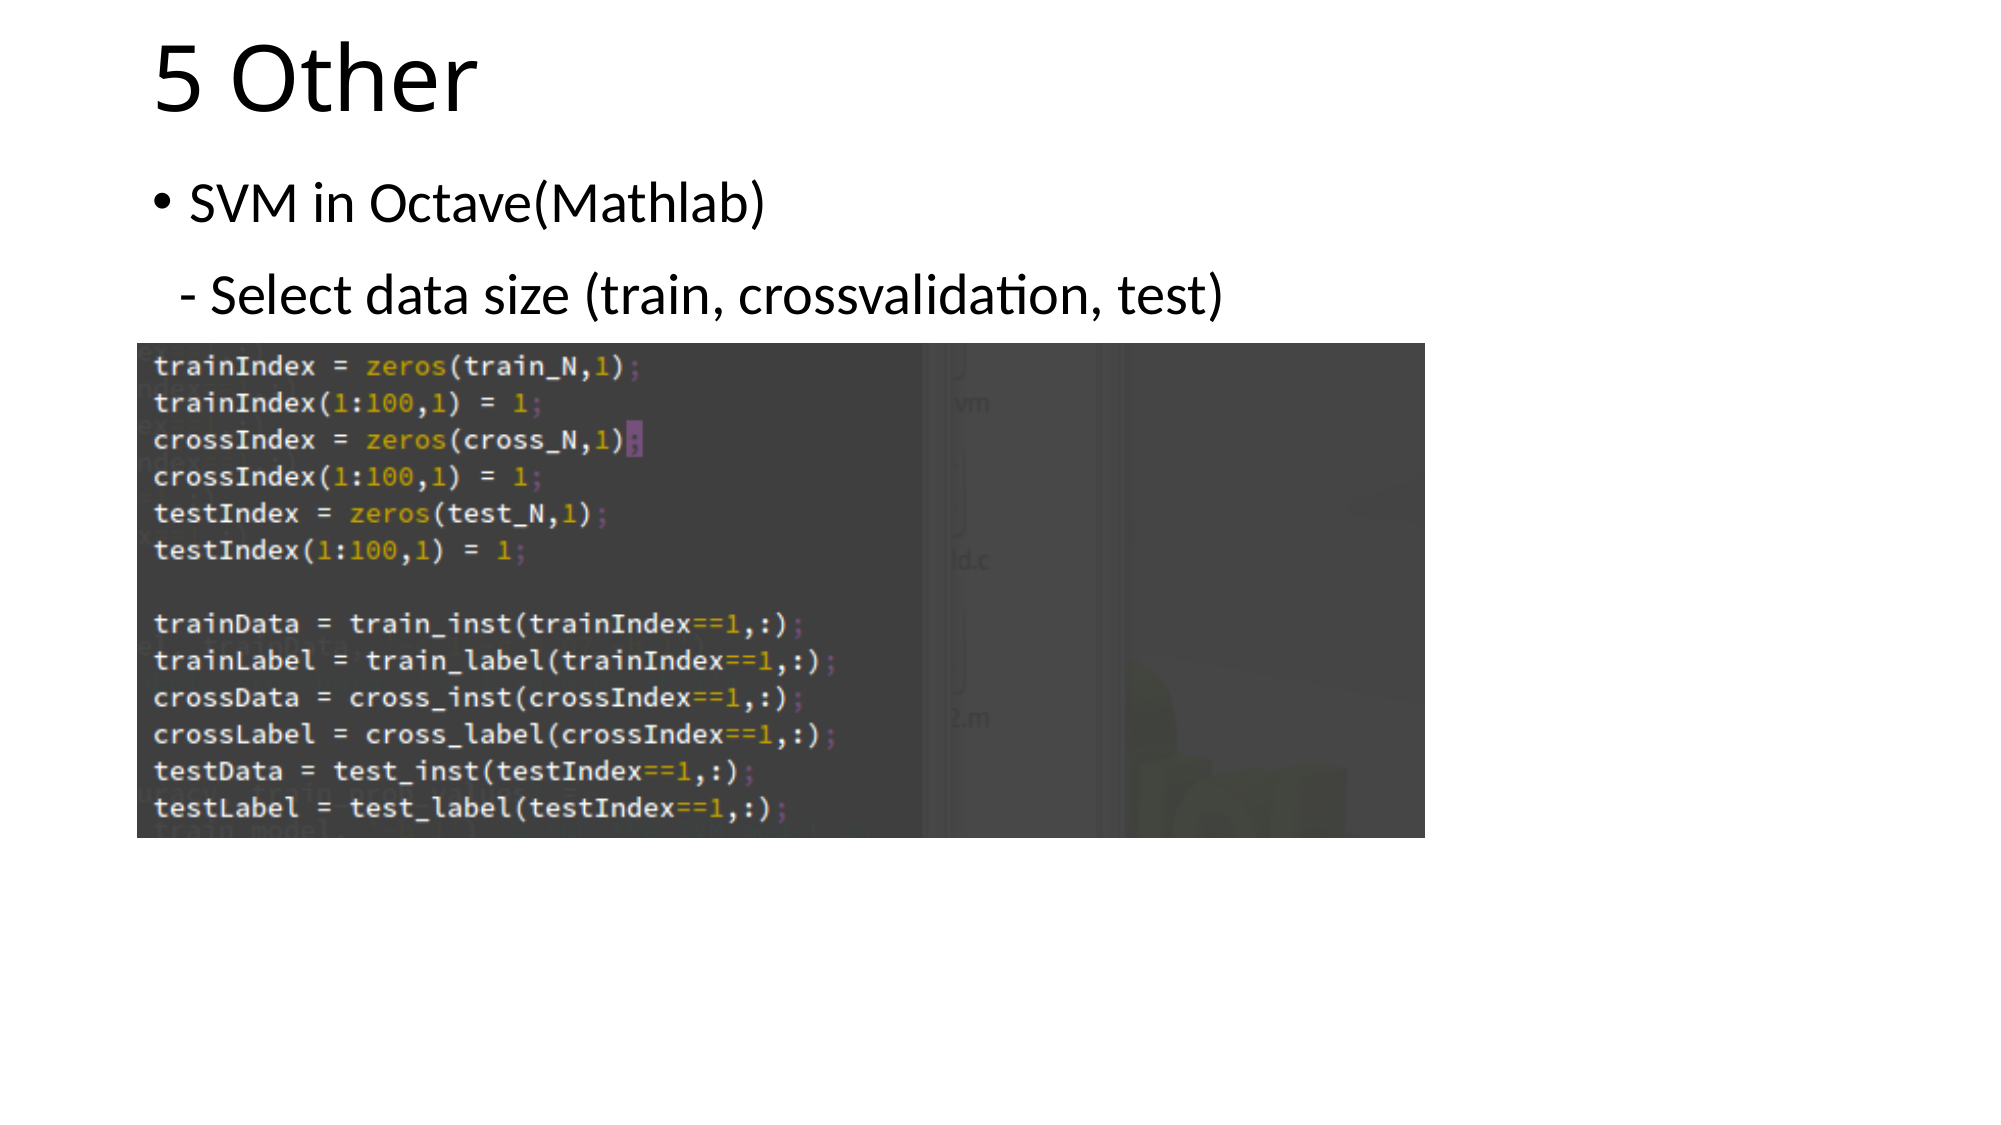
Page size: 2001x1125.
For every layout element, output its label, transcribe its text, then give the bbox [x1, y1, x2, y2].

title 5 Other [137, 20, 1863, 144]
picture [137, 343, 1425, 838]
list SVM in Octave(Mathlab) [137, 164, 1863, 1085]
text_box - Select data size (train, crossvalidation, test) [164, 248, 1425, 343]
